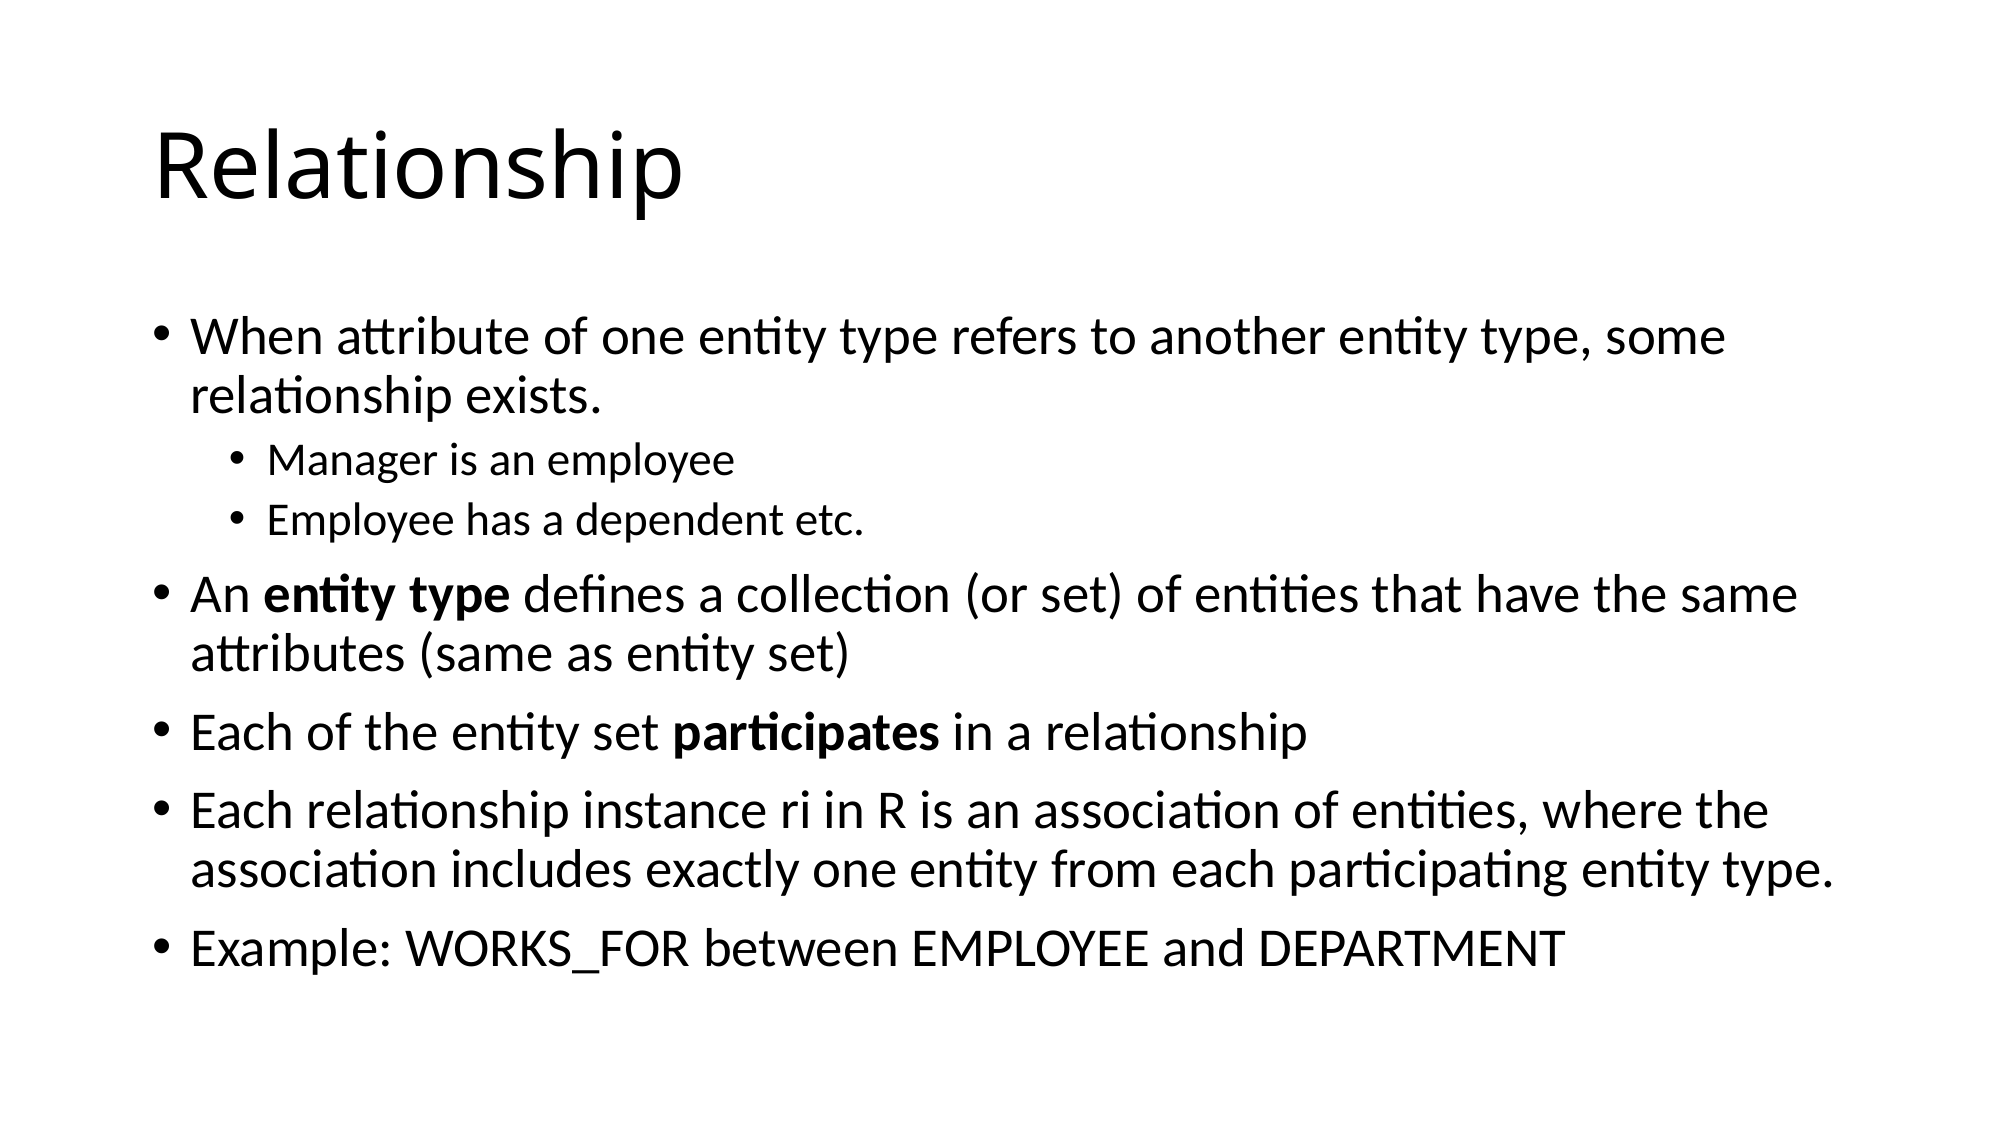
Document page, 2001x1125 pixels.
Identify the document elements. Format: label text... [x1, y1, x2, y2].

title Relationship [137, 59, 1863, 278]
list When attribute of one entity type refers to another entity type, some relationship exists. Manager is an employee Employee has a dependent etc. An entity type defines a collection (or set) of entities that have the same attributes (same as entity set) Each of the entity set participates in a relationship Each relationship instance ri in R is an association of entities, where the association includes exactly one entity from each participating entity type. Example: WORKS_FOR between EMPLOYEE and DEPARTMENT [137, 299, 1863, 1014]
